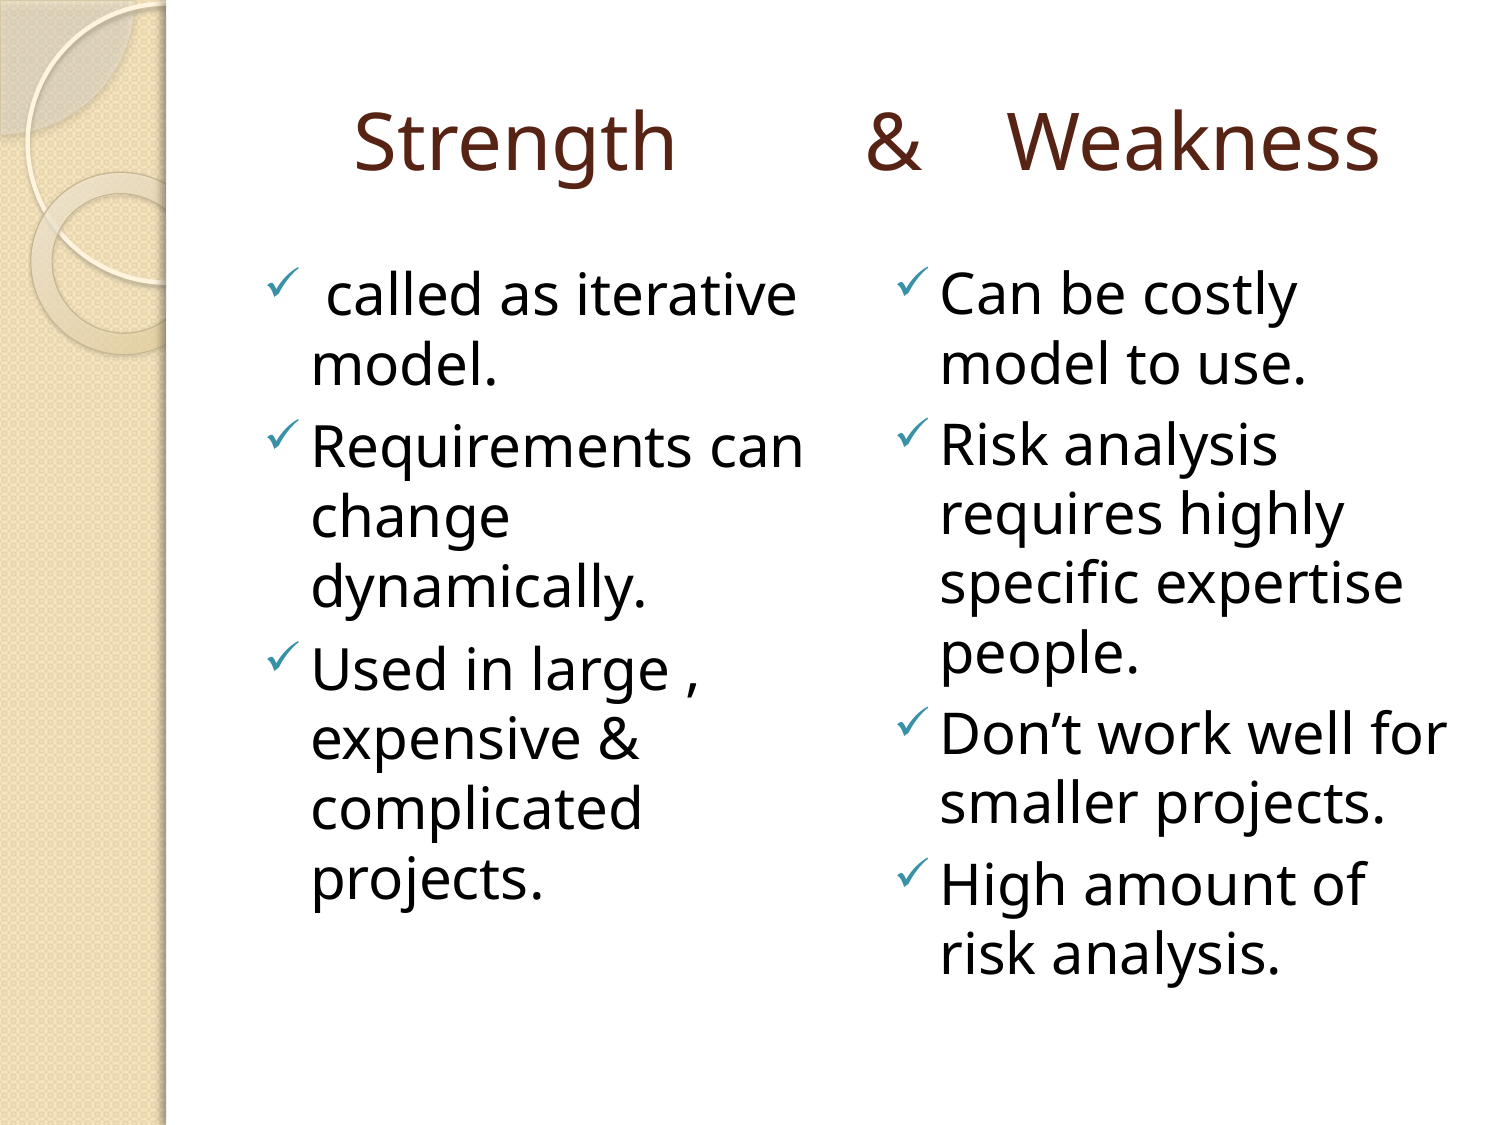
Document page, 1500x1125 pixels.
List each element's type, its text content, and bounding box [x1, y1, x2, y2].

title Strength & Weakness [235, 45, 1466, 233]
list called as iterative model. Requirements can change dynamically. Used in large , expensive & complicated projects. [235, 249, 836, 1015]
list Can be costly model to use. Risk analysis requires highly specific expertise people. Don’t work well for smaller projects. High amount of risk analysis. [865, 249, 1466, 1015]
